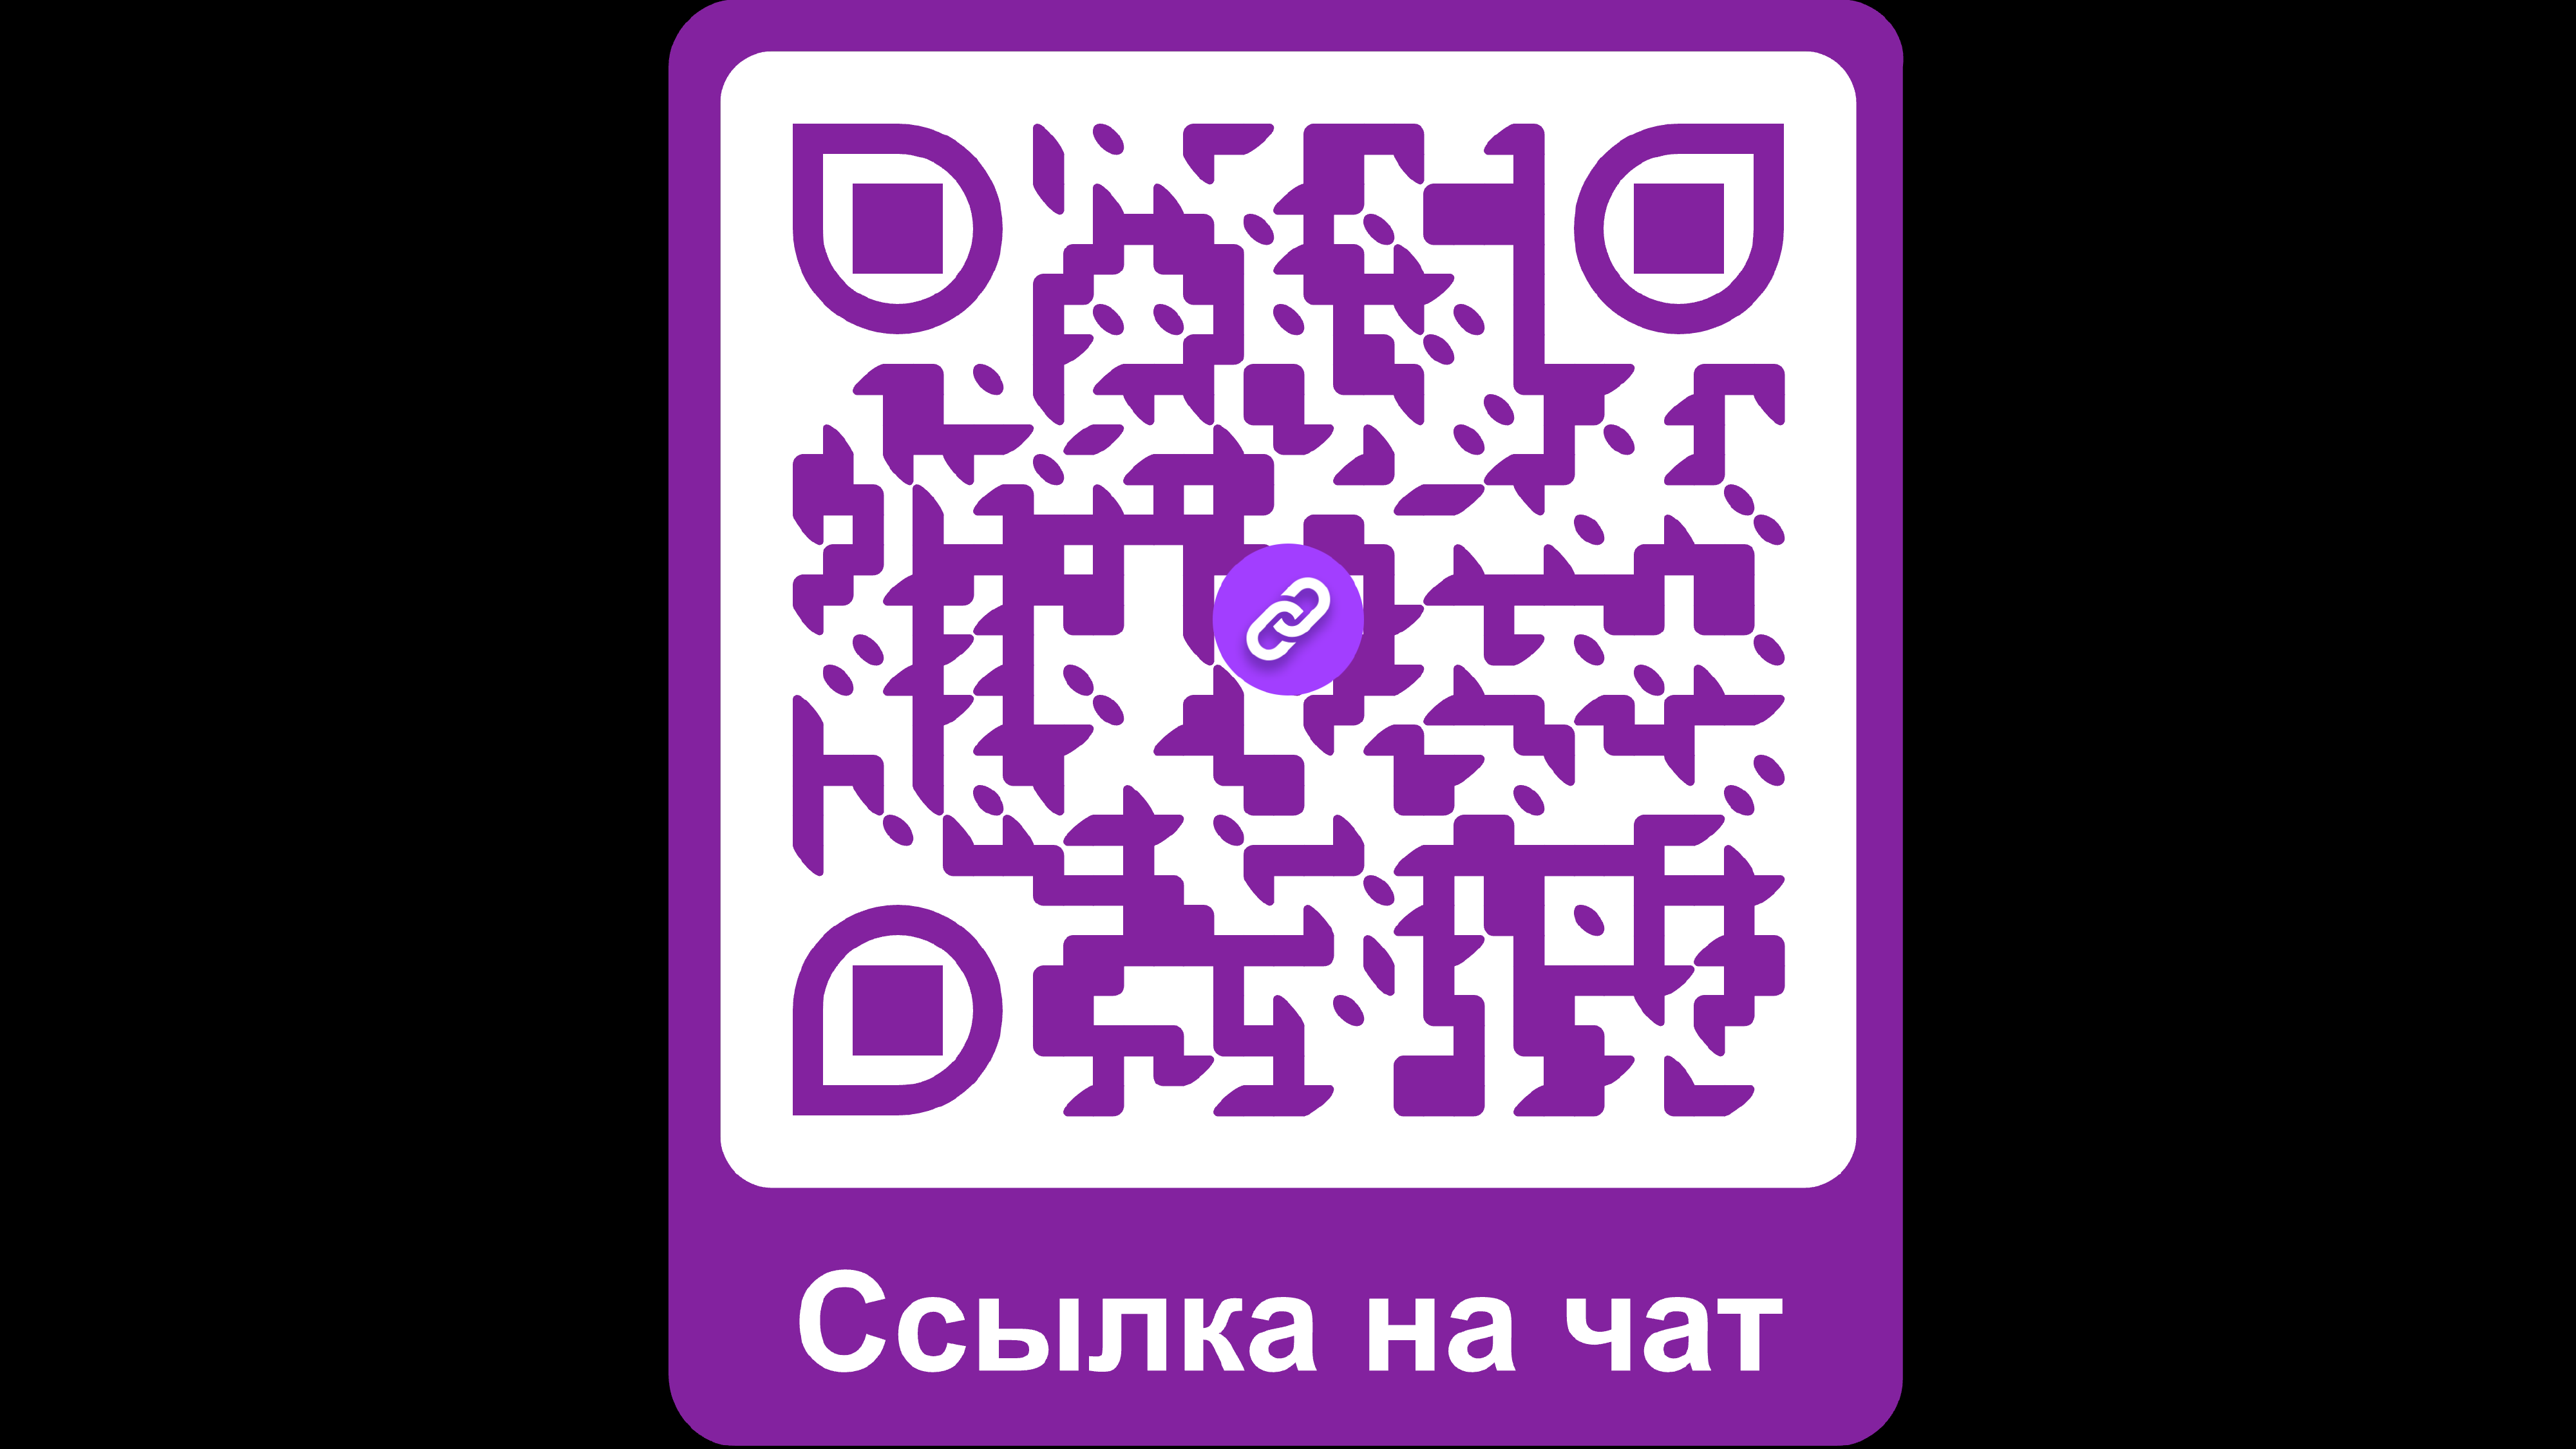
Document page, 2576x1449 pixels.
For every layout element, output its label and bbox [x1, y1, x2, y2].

picture [668, 0, 1908, 1446]
